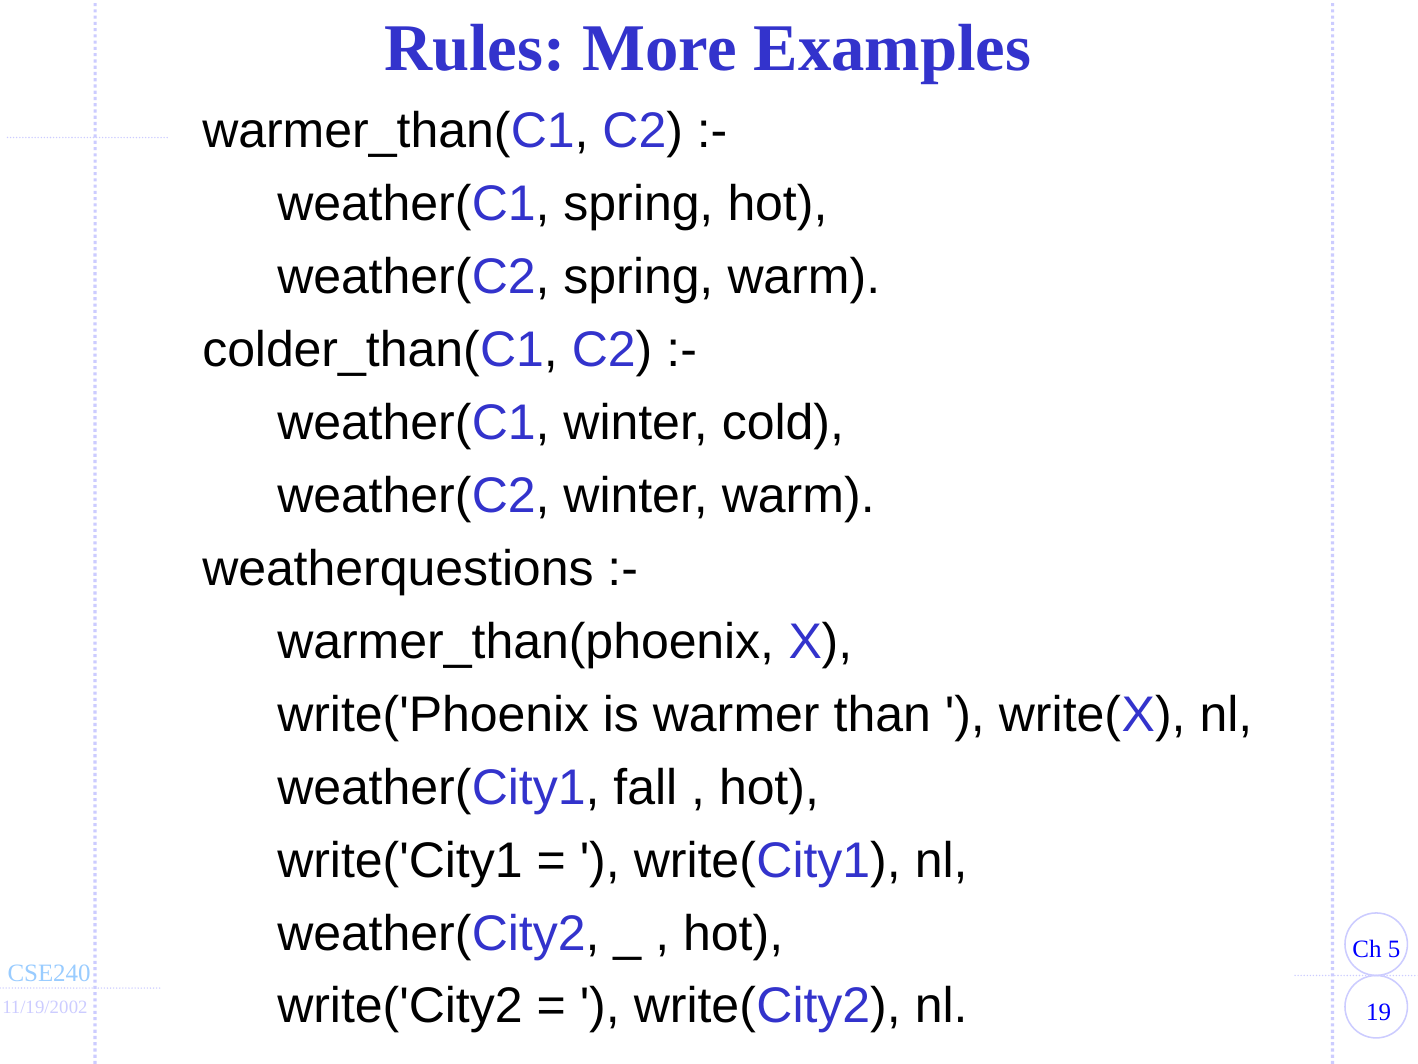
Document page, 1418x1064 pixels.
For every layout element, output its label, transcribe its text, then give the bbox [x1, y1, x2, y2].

text_box warmer_than(C1, C2) :- weather(C1, spring, hot), weather(C2, spring, warm). colder_than(C1, C2) :- weather(C1, winter, cold), weather(C2, winter, warm). weatherquestions :- warmer_than(phoenix, X), write('Phoenix is warmer than '), write(X), nl, weather(City1, fall , hot), write('City1 = '), write(City1), nl, weather(City2, _ , hot), write('City2 = '), write(City2), nl. [187, 87, 1288, 1050]
text_box Rules: More Examples [104, 0, 1313, 100]
